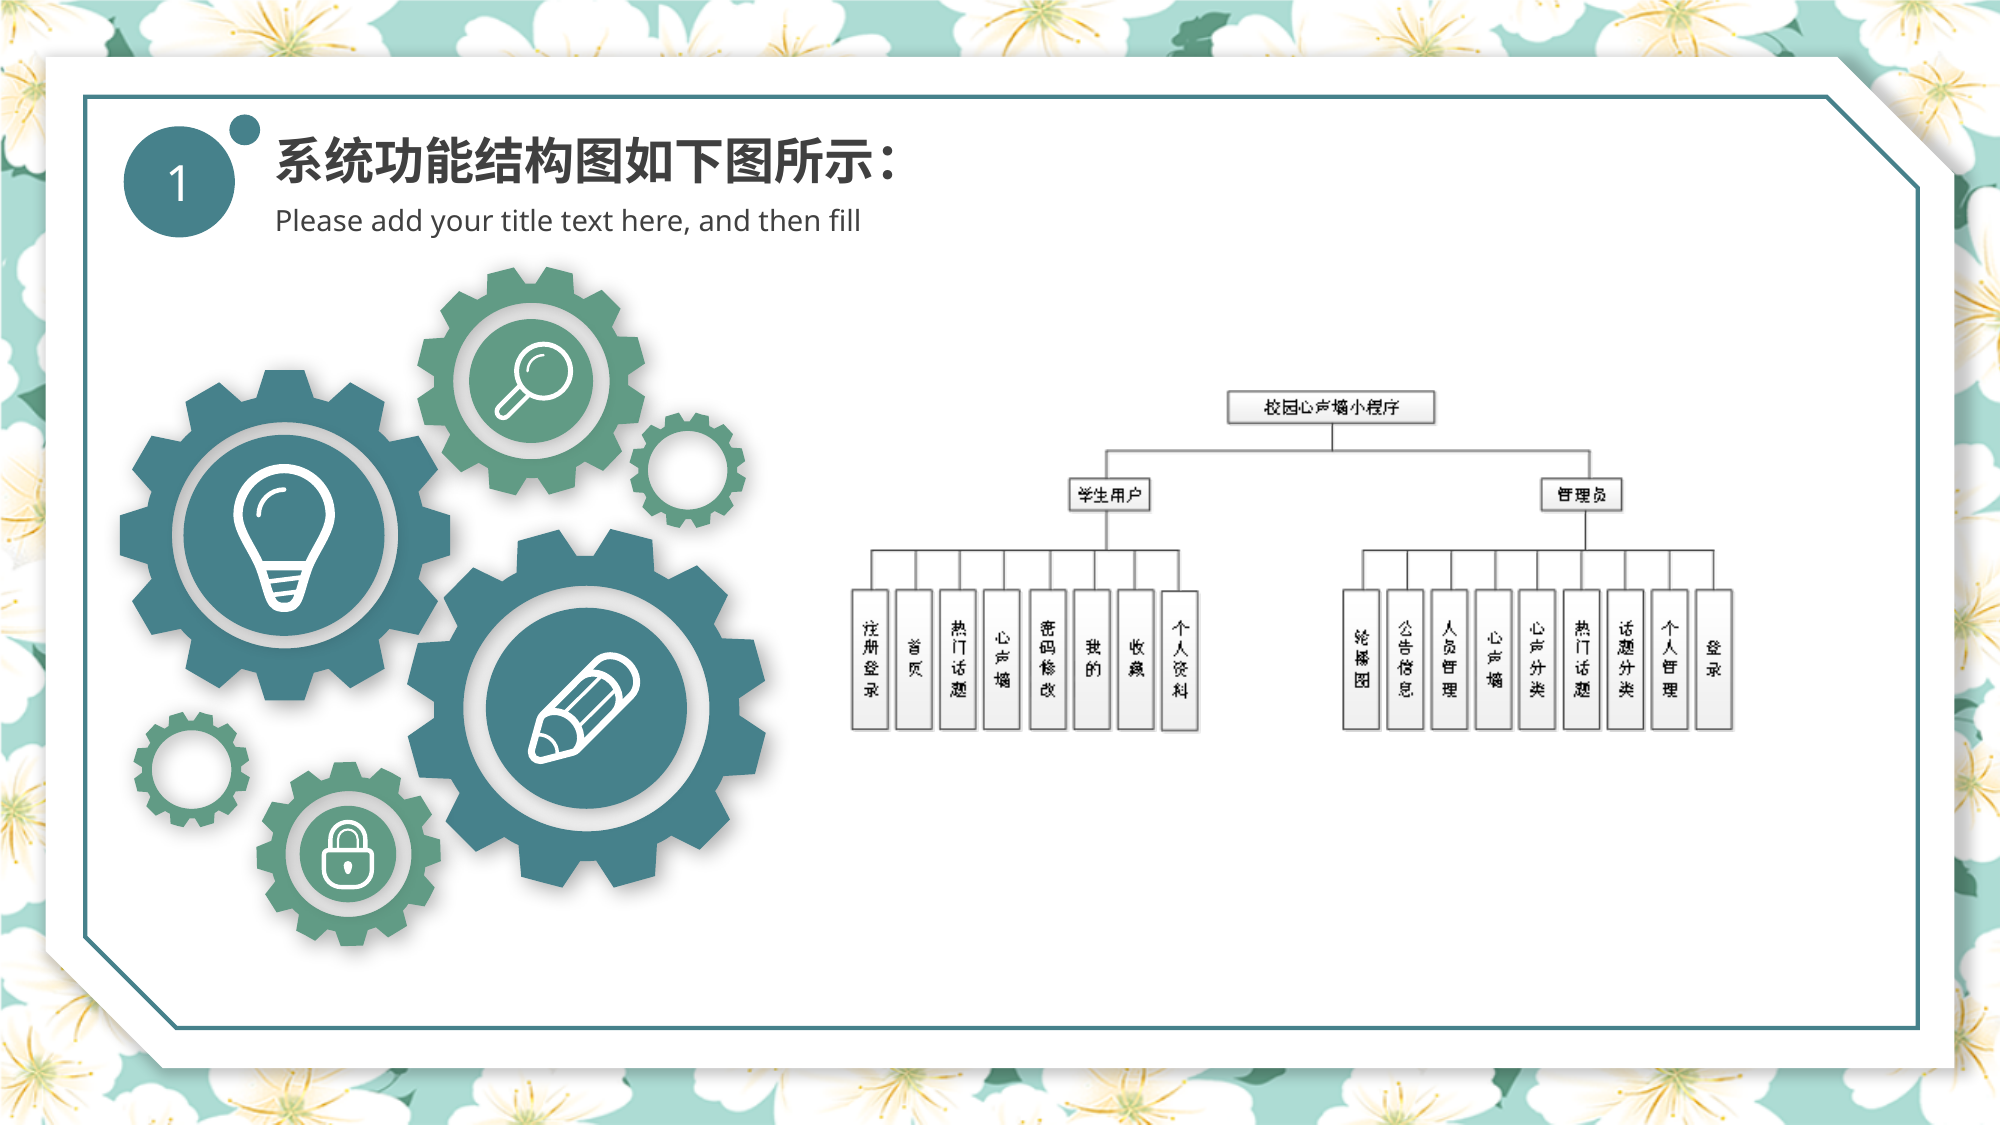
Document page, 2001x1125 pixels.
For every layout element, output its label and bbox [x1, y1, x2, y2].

text_box [133, 711, 250, 828]
text_box [183, 434, 385, 636]
text_box [469, 319, 594, 443]
text_box [417, 266, 646, 496]
text_box [233, 463, 335, 612]
text_box [321, 819, 375, 890]
text_box [629, 412, 746, 528]
text_box [407, 528, 766, 888]
text_box [527, 652, 641, 765]
text_box [299, 805, 397, 903]
text_box [123, 114, 1056, 240]
text_box [119, 370, 451, 701]
picture [3, 1, 2000, 1125]
text_box [485, 607, 687, 809]
text_box [256, 761, 441, 947]
text_box [494, 341, 574, 421]
